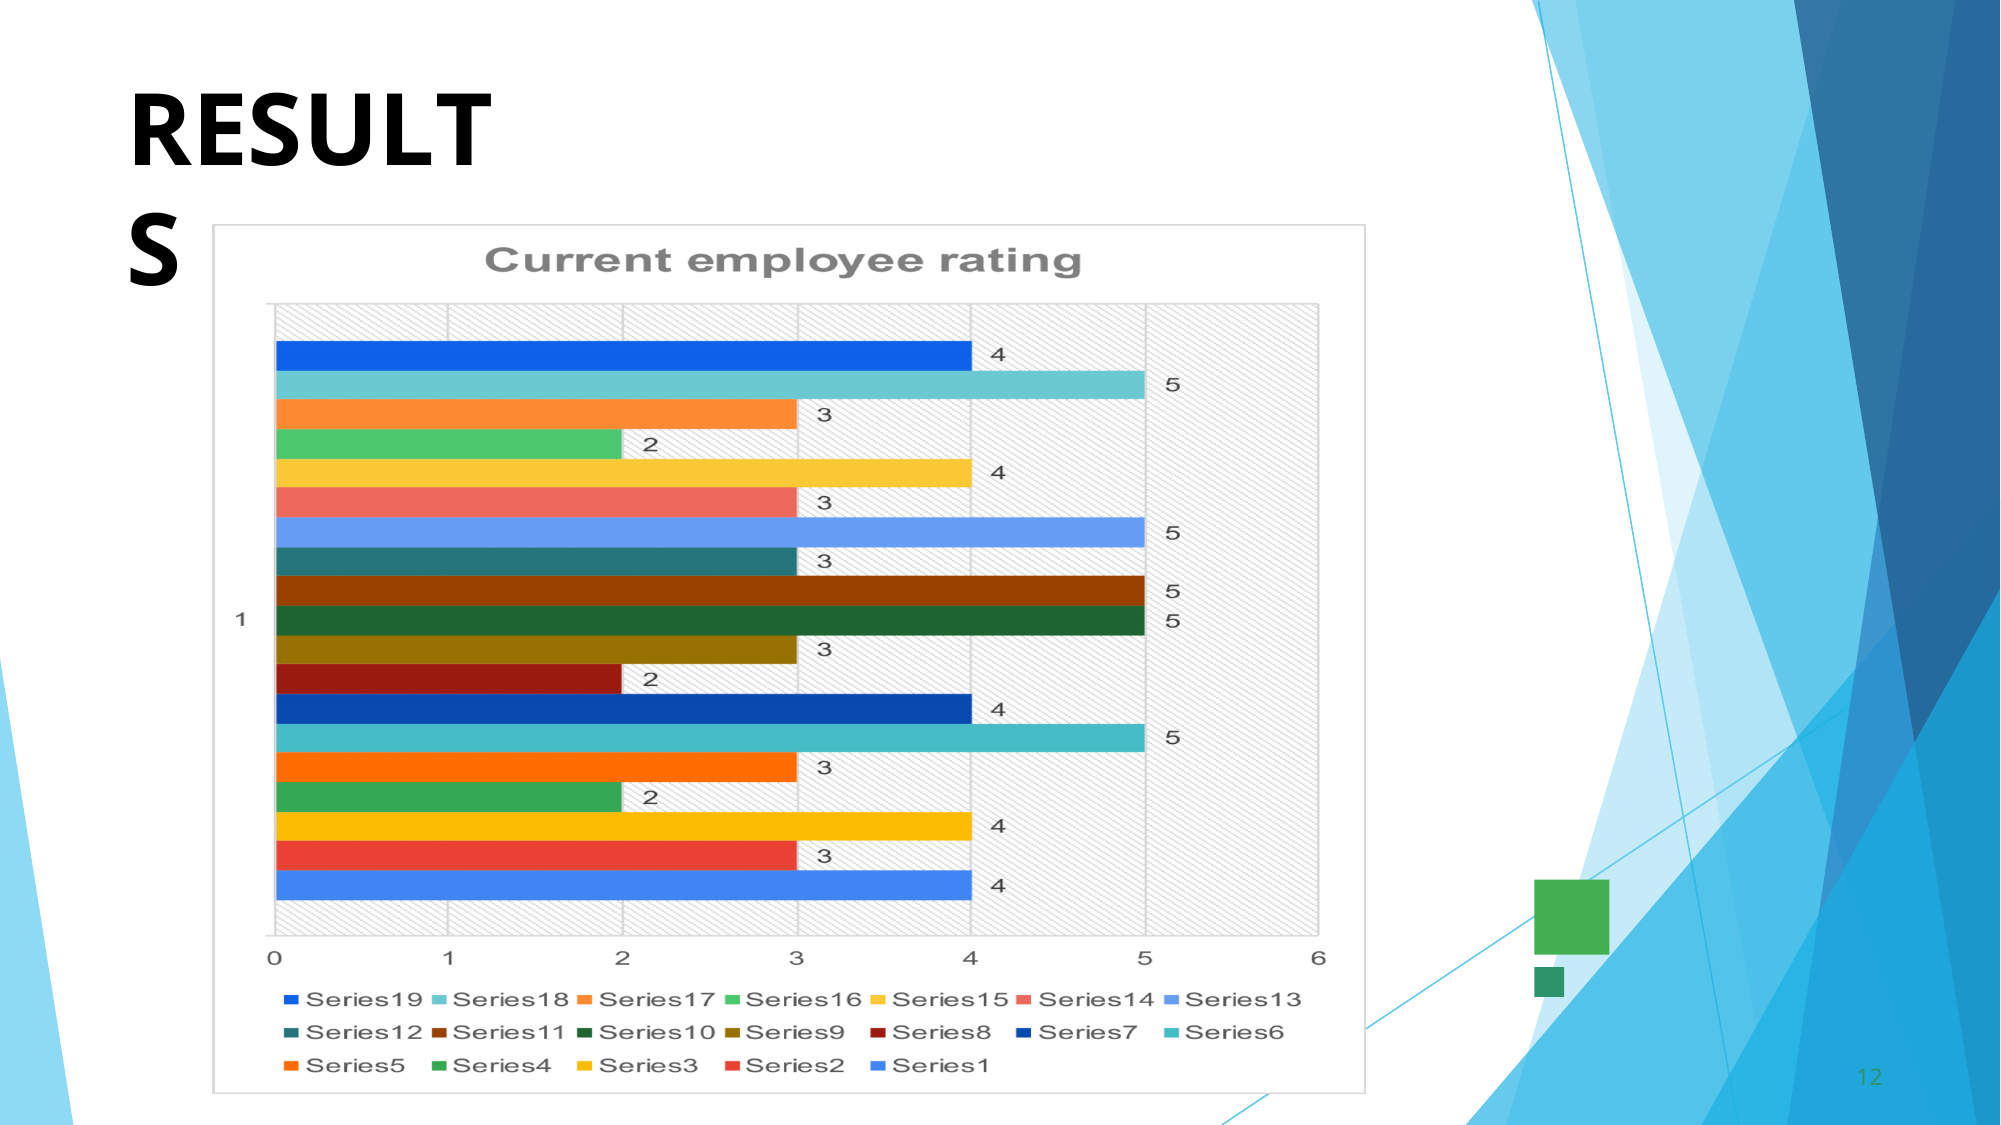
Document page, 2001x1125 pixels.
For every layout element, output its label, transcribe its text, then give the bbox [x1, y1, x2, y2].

text_box [1534, 879, 1610, 955]
text_box [1534, 967, 1565, 997]
title RESULTS [123, 63, 524, 306]
text_box 12 [1849, 1061, 1888, 1095]
picture [212, 224, 1366, 1094]
